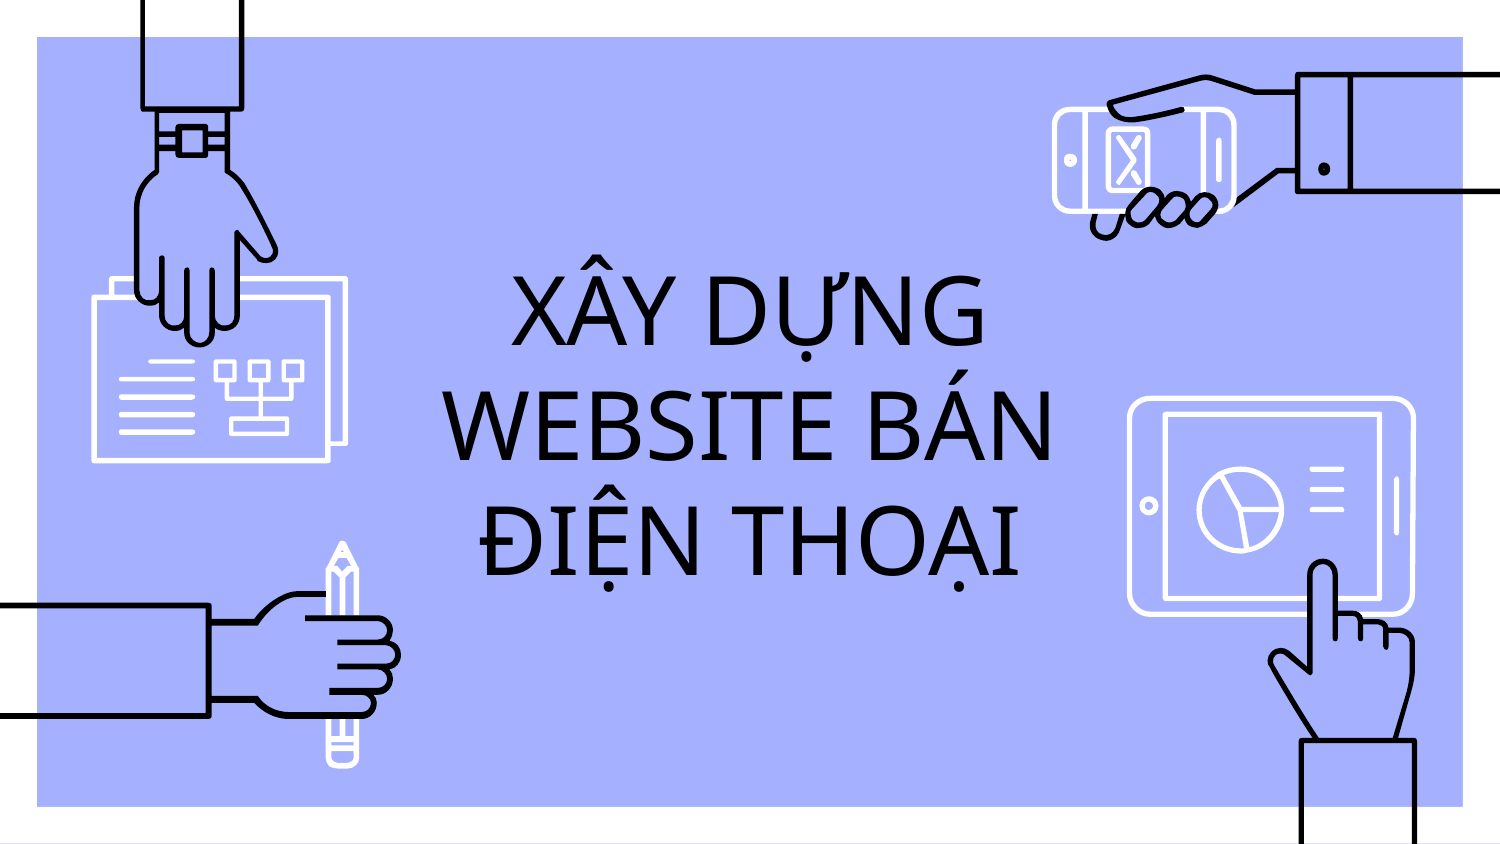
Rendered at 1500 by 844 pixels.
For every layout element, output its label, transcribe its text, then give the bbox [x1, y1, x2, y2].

title XÂY DỰNG WEBSITE BÁN ĐIỆN THOẠI [348, 326, 1152, 517]
